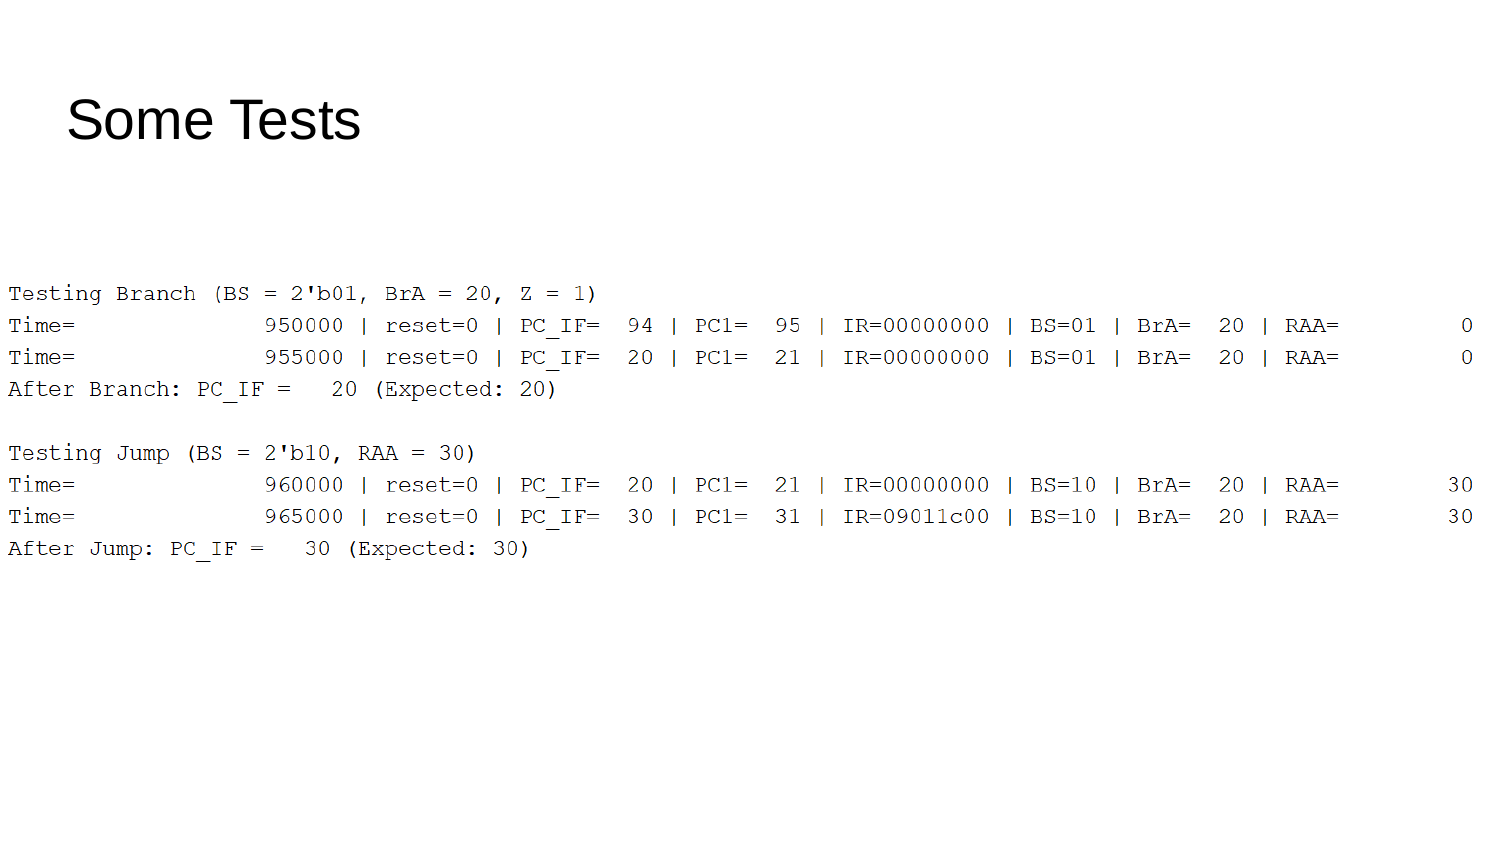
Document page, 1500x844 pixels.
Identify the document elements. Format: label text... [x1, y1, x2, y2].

title Some Tests [51, 72, 1449, 167]
picture [0, 270, 1500, 574]
